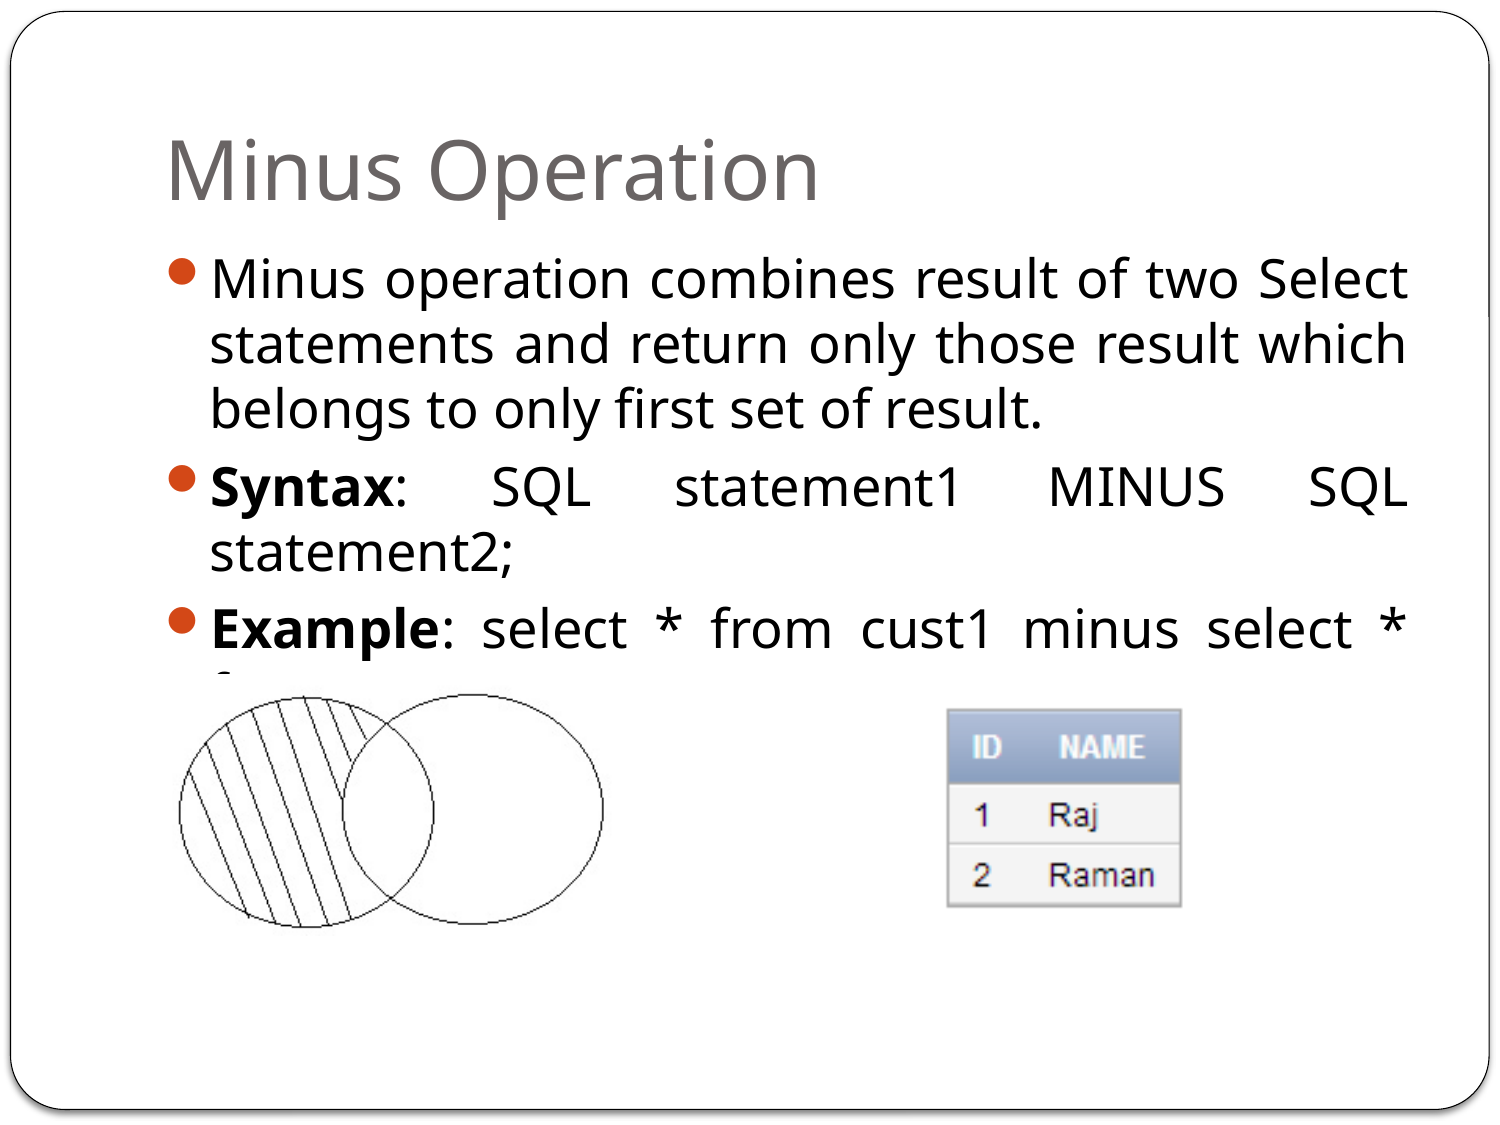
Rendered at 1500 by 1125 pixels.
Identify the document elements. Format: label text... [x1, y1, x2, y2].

picture [162, 674, 618, 937]
list Minus operation combines result of two Select statements and return only those result which belongs to only first set of result. Syntax: SQL statement1 MINUS SQL statement2; Example: select * from cust1 minus select * from emp1; [150, 237, 1425, 988]
picture [937, 699, 1188, 912]
title Minus Operation [150, 45, 1425, 233]
